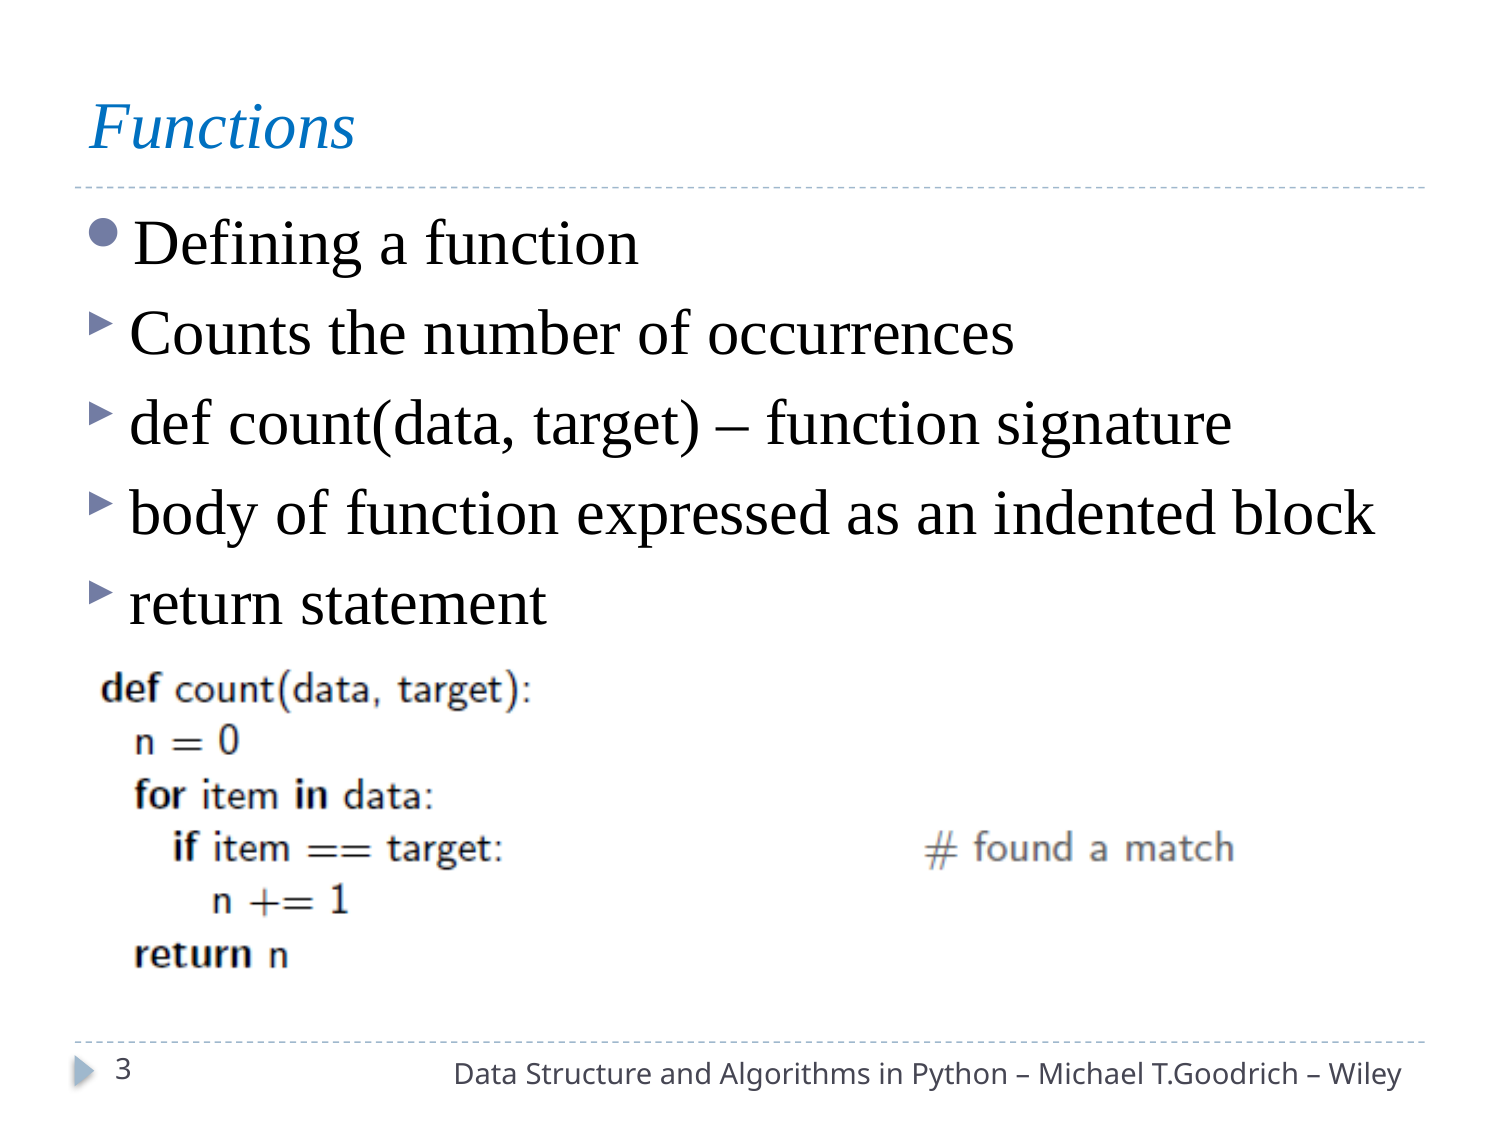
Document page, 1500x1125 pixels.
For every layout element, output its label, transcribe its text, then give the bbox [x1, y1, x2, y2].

footer Data Structure and Algorithms in Python – Michael T.Goodrich – Wiley [425, 1076, 1425, 1103]
text_box [50, 124, 1400, 320]
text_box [77, 657, 1253, 977]
text_box Functions [75, 0, 1400, 124]
list Defining a function Counts the number of occurrences def count(data, target) – function signature body of function expressed as an indented block return statement [69, 192, 1425, 1076]
slide_number 3 [100, 1076, 425, 1103]
